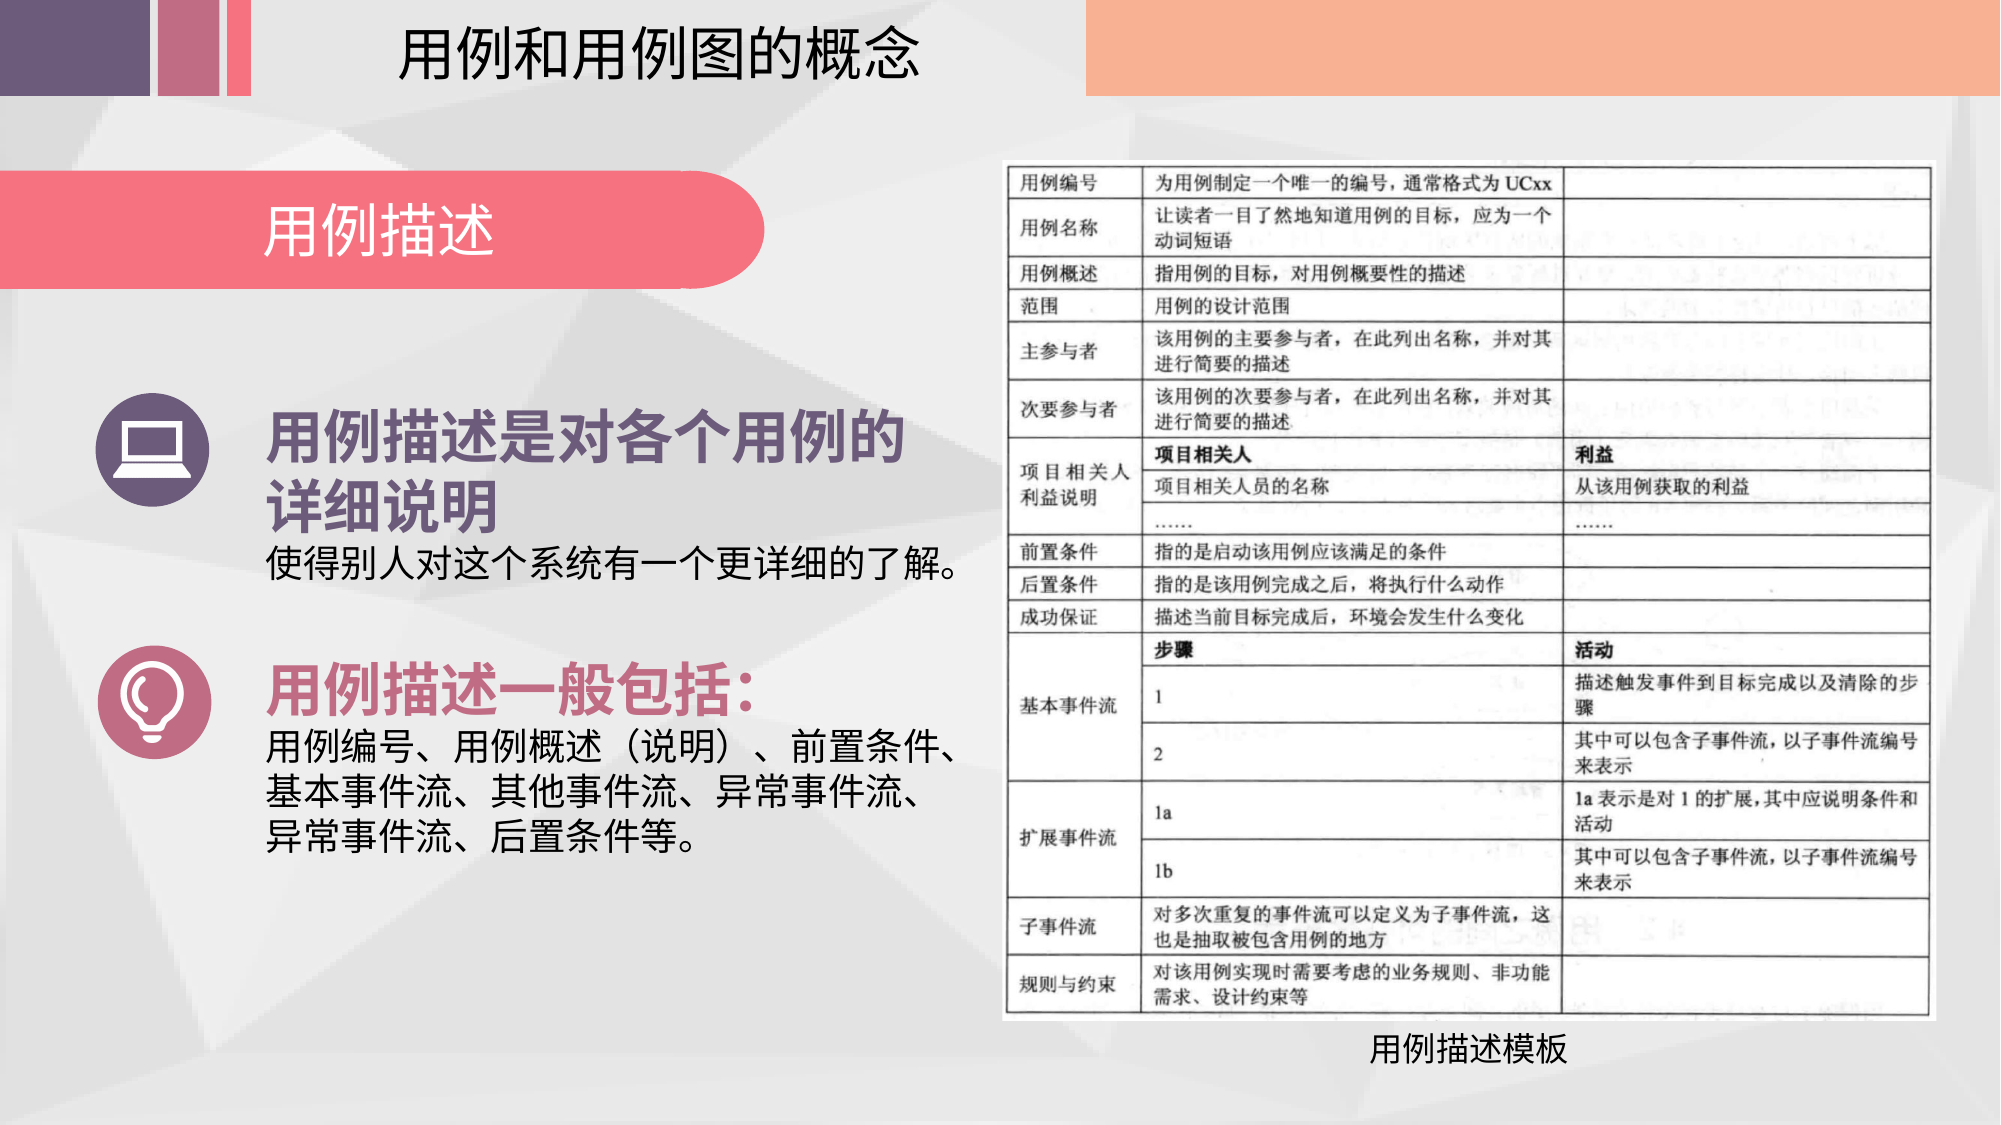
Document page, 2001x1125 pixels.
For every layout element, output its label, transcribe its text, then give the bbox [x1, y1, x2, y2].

text_box [157, 0, 220, 96]
text_box 用例描述是对各个用例的详细说明 使得别人对这个系统有一个更详细的了解。 [251, 393, 975, 593]
text_box 用例和用例图的概念 [382, 9, 955, 95]
text_box [0, 170, 765, 289]
text_box 用例描述模板 [1243, 1021, 1696, 1076]
picture [0, 0, 2001, 1125]
text_box [0, 0, 150, 96]
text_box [97, 645, 212, 760]
text_box [1086, 0, 2000, 96]
text_box 用例描述 [247, 187, 517, 272]
text_box [227, 0, 251, 96]
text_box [95, 393, 210, 507]
text_box 用例描述一般包括： 用例编号、用例概述（说明）、前置条件、基本事件流、其他事件流、异常事件流、异常事件流、后置条件等。 [251, 645, 975, 866]
